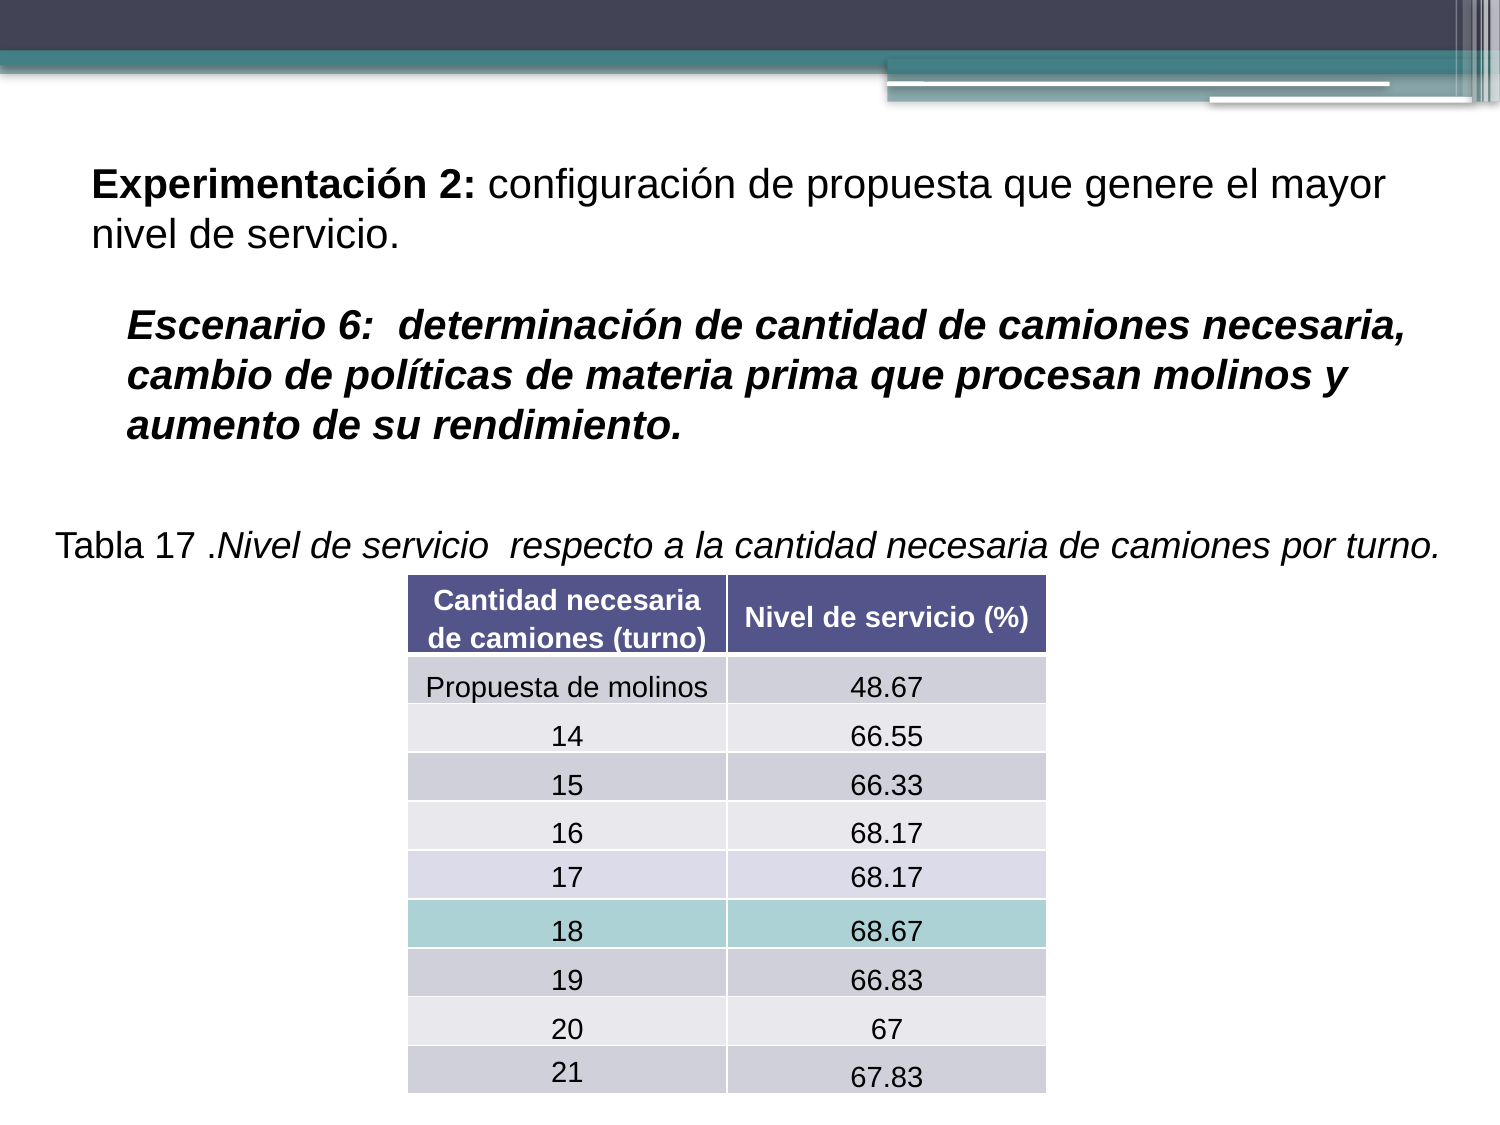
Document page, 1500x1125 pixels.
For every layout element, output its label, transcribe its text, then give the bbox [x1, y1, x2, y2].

table_cell 68.67 [728, 900, 1046, 947]
table_cell 14 [408, 704, 726, 751]
table_cell 21 [408, 1046, 726, 1093]
table_cell 67 [728, 997, 1046, 1045]
table_cell 68.17 [728, 802, 1046, 849]
table_cell 15 [408, 753, 726, 800]
text_box Experimentación 2: configuración de propuesta que genere el mayor nivel de servicio. [76, 149, 1447, 314]
text_box Tabla 17 .Nivel de servicio respecto a la cantidad necesaria de camiones por turno. [29, 513, 1471, 574]
table_cell 19 [408, 949, 726, 996]
table_cell 17 [408, 851, 726, 898]
table_cell 67.83 [728, 1046, 1046, 1093]
table_cell 48.67 [728, 657, 1046, 703]
table_cell 66.55 [728, 704, 1046, 751]
table_cell Propuesta de molinos [408, 657, 726, 703]
table_cell 66.33 [728, 753, 1046, 800]
table_cell 66.83 [728, 949, 1046, 996]
table_header Nivel de servicio (%) [728, 575, 1046, 652]
table_cell 20 [408, 997, 726, 1045]
table_cell 68.17 [728, 851, 1046, 898]
table_cell 18 [408, 900, 726, 947]
text_box Escenario 6: determinación de cantidad de camiones necesaria, cambio de políticas de materia prima que procesan molinos y aumento de su rendimiento. [112, 290, 1500, 506]
table_cell 16 [408, 802, 726, 849]
table_header Cantidad necesaria de camiones (turno) [408, 575, 726, 652]
